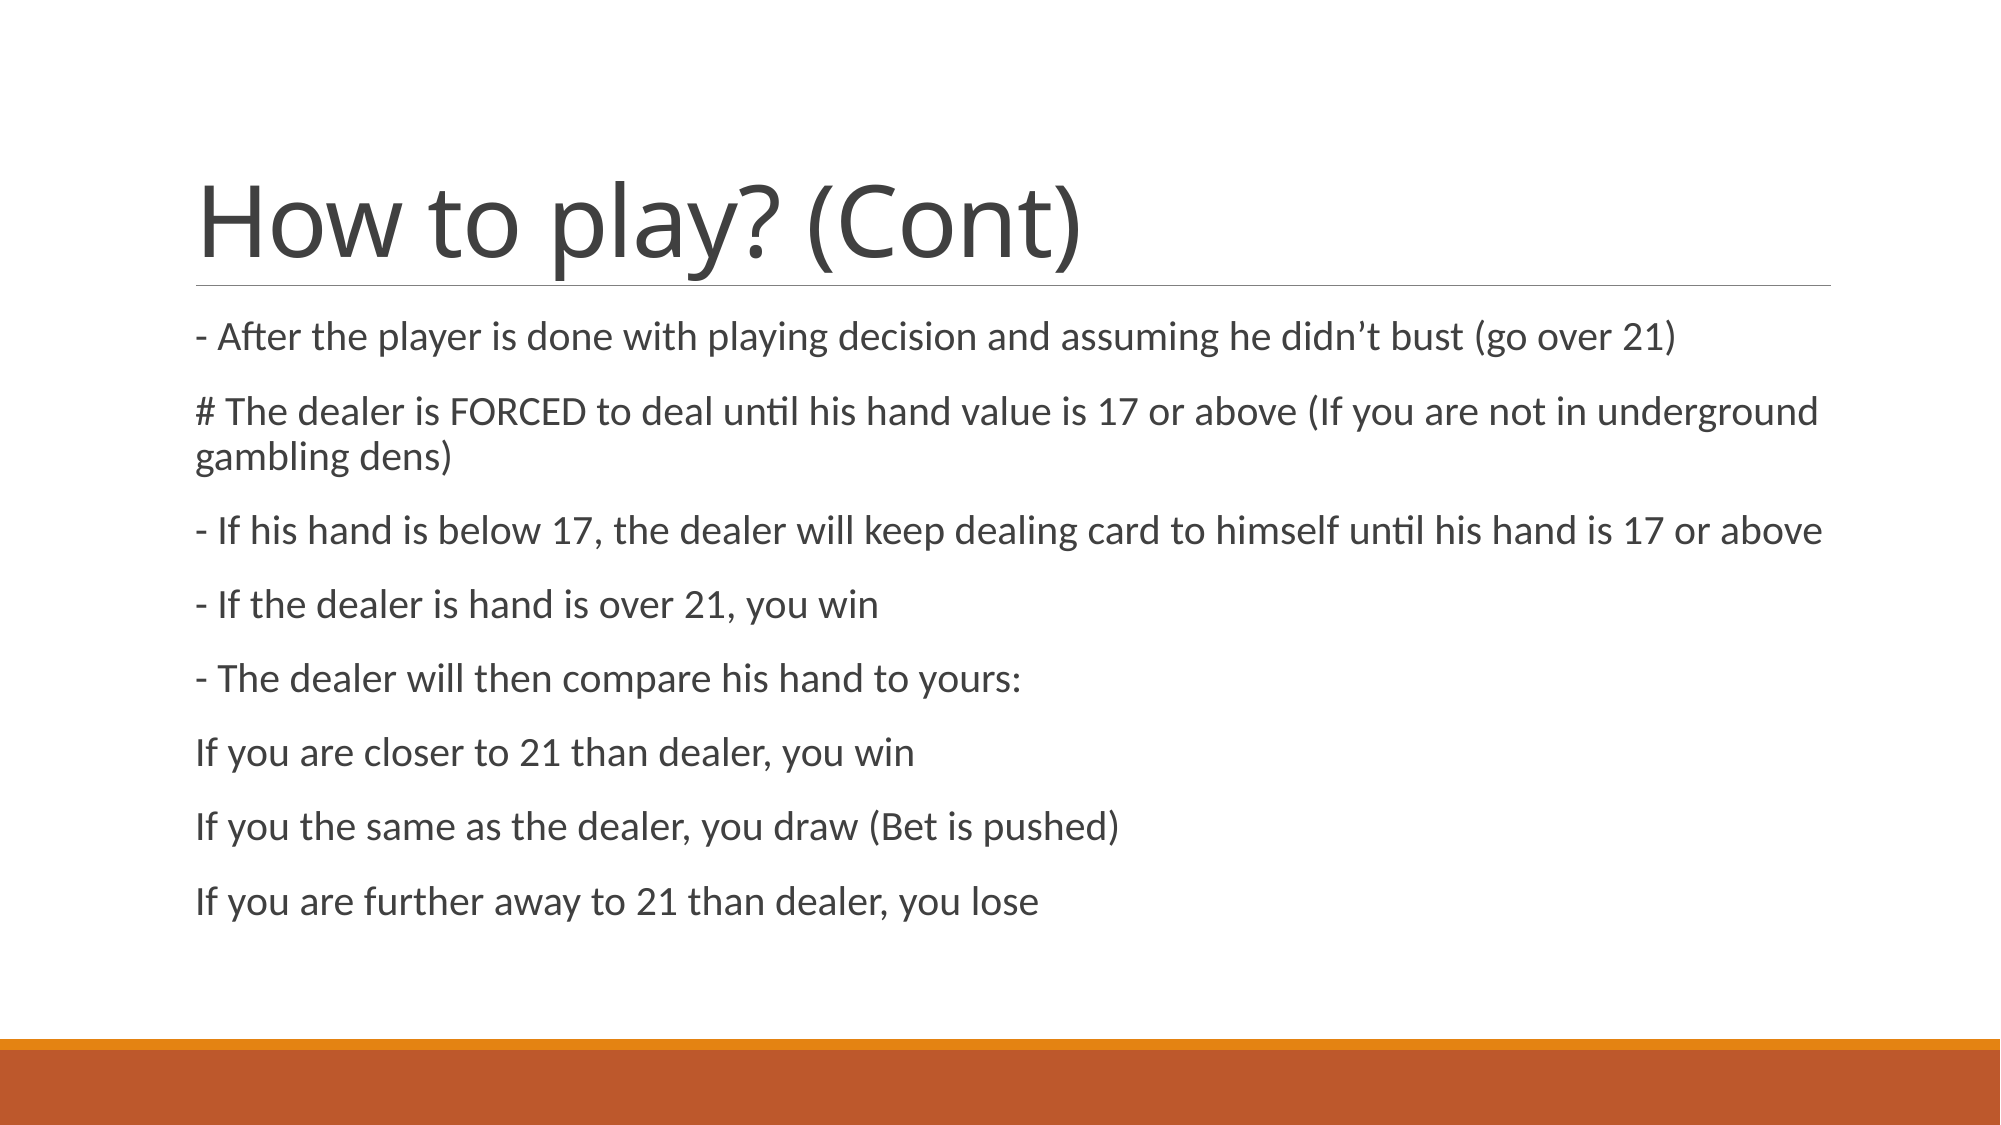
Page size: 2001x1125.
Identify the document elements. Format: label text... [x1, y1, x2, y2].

title How to play? (Cont) [180, 47, 1830, 285]
list - After the player is done with playing decision and assuming he didn’t bust (go over 21) # The dealer is FORCED to deal until his hand value is 17 or above (If you are not in underground gambling dens) - If his hand is below 17, the dealer will keep dealing card to himself until his hand is 17 or above - If the dealer is hand is over 21, you win - The dealer will then compare his hand to yours: If you are closer to 21 than dealer, you win If you the same as the dealer, you draw (Bet is pushed) If you are further away to 21 than dealer, you lose [180, 307, 1830, 968]
